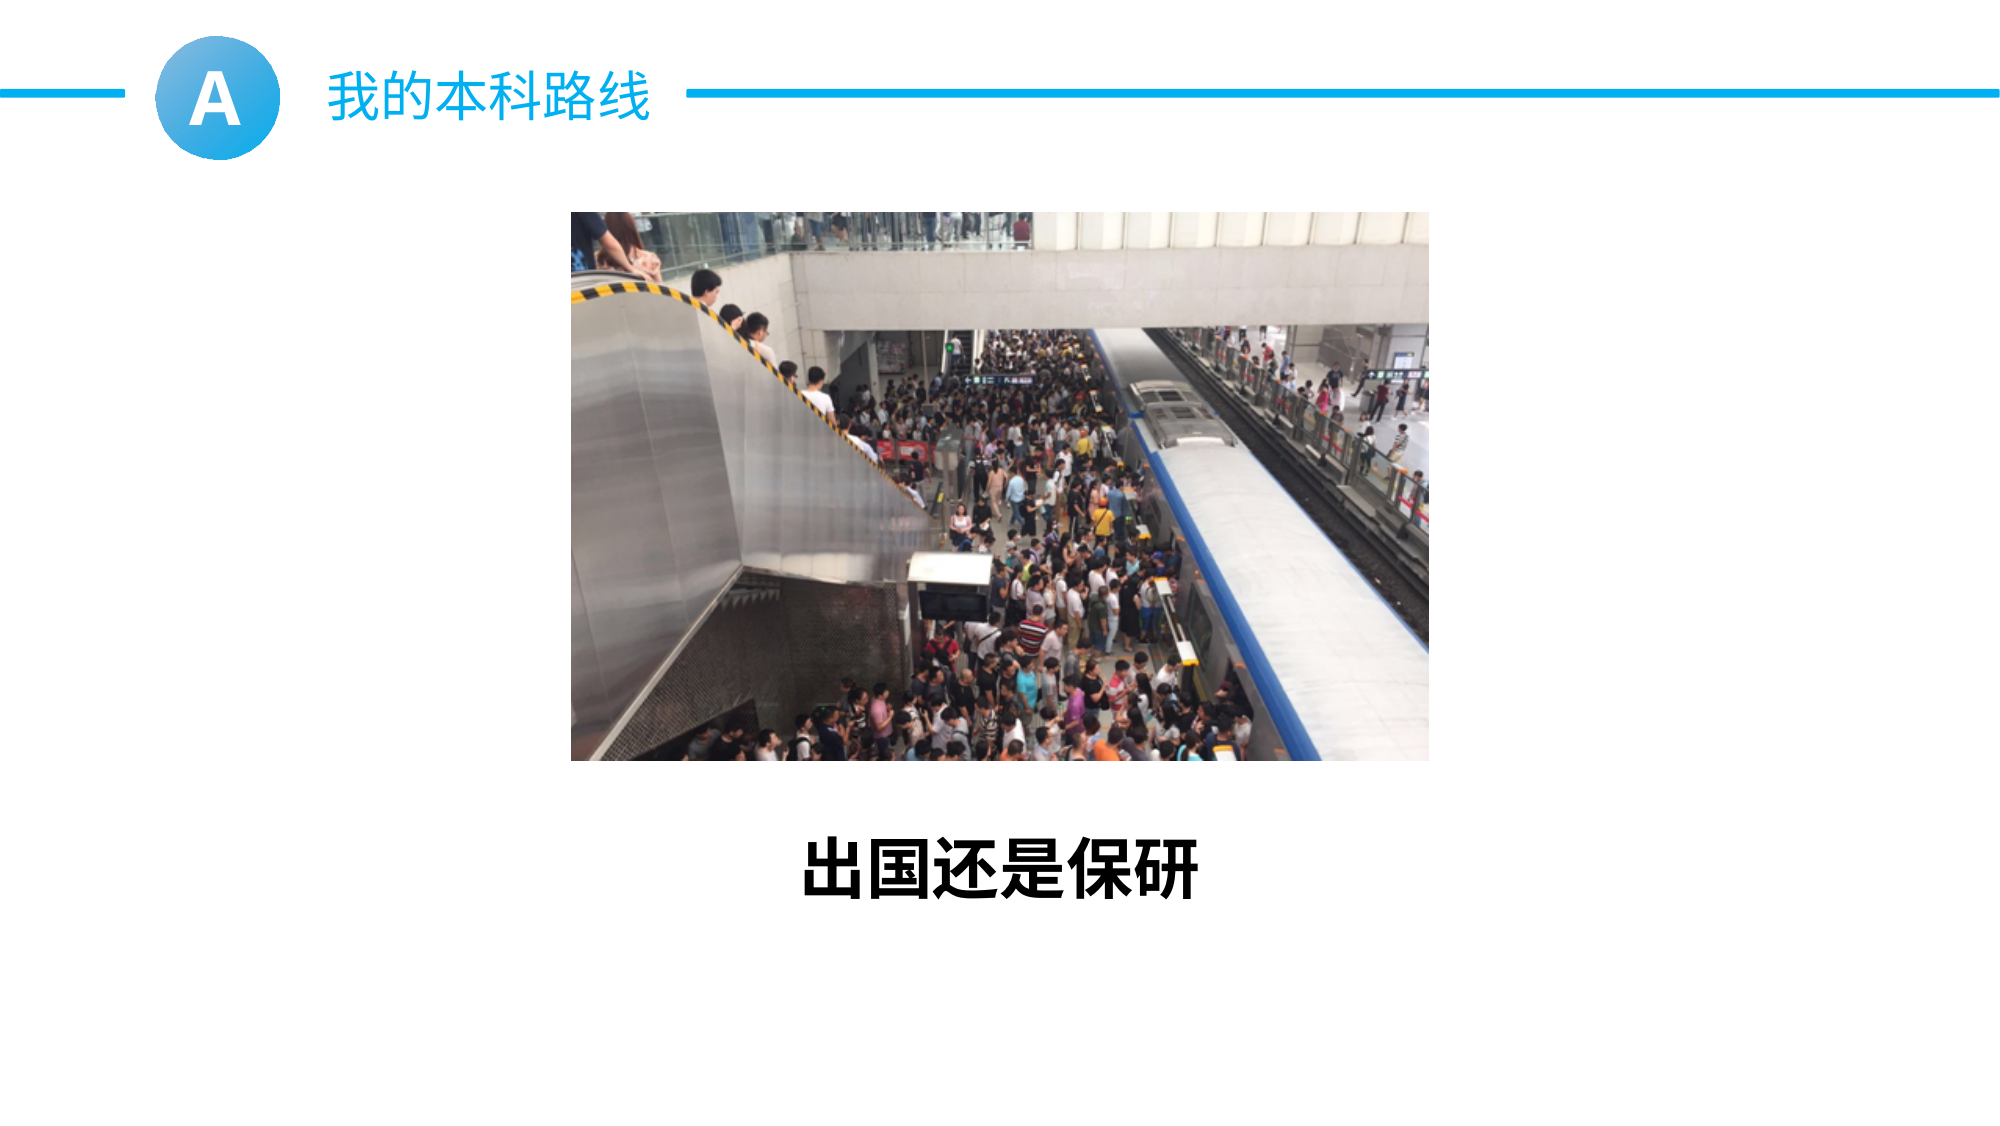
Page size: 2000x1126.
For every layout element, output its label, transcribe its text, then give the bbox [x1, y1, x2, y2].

picture [571, 211, 1429, 761]
text_box 我的本科路线 [319, 109, 667, 135]
text_box 出国还是保研 [784, 819, 1216, 915]
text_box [0, 88, 111, 98]
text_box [319, 88, 2000, 98]
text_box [116, 35, 314, 160]
text_box 我的本科路线 [319, 55, 667, 86]
